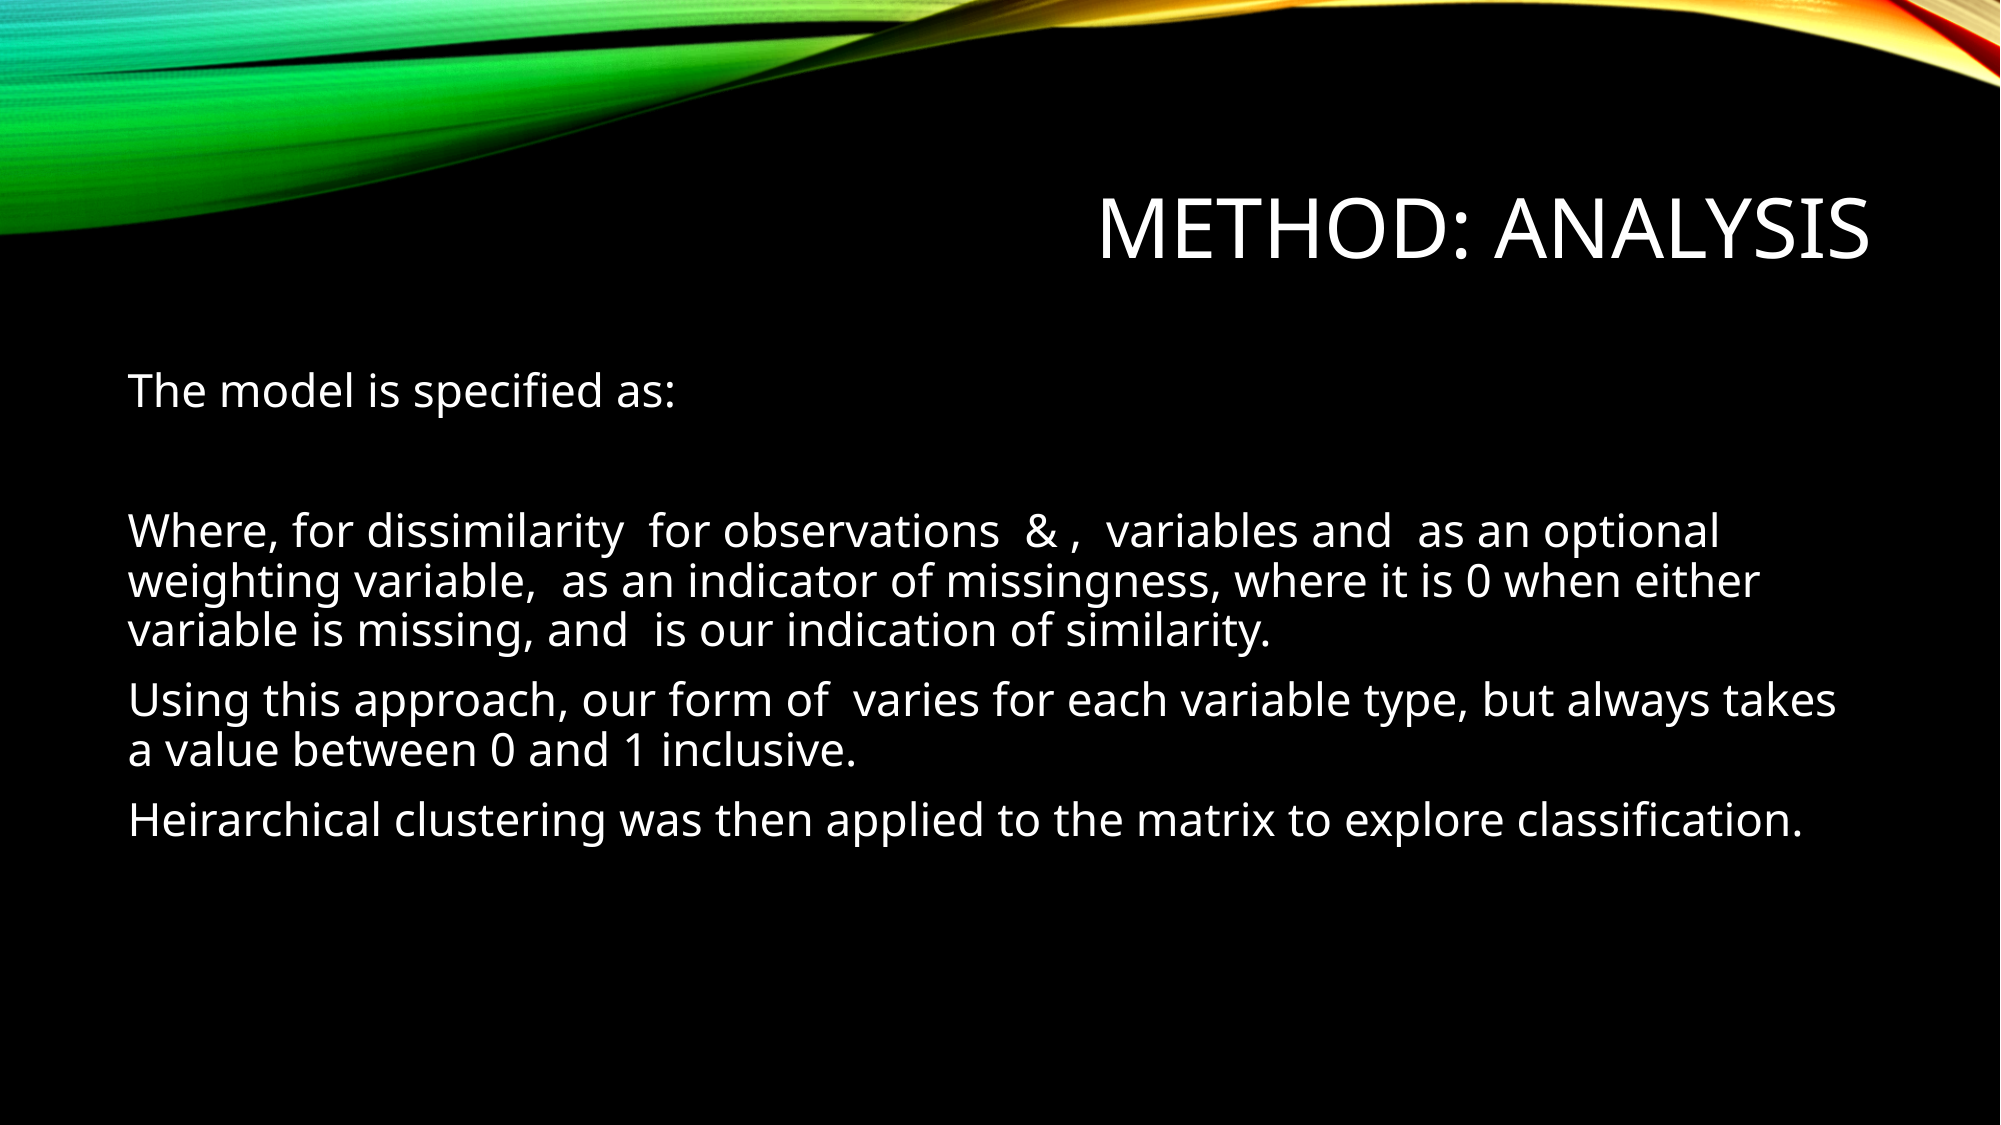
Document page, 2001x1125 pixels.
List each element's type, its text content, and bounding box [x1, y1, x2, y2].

list The model is specified as: Where, for dissimilarity for observations & , variables and as an optional weighting variable, as an indicator of missingness, where it is 0 when either variable is missing, and is our indication of similarity. Using this approach, our form of varies for each variable type, but always takes a value between 0 and 1 inclusive. Heirarchical clustering was then applied to the matrix to explore classification. [112, 360, 1888, 1021]
picture [0, 0, 2000, 237]
title Method: Analysis [474, 125, 1888, 338]
